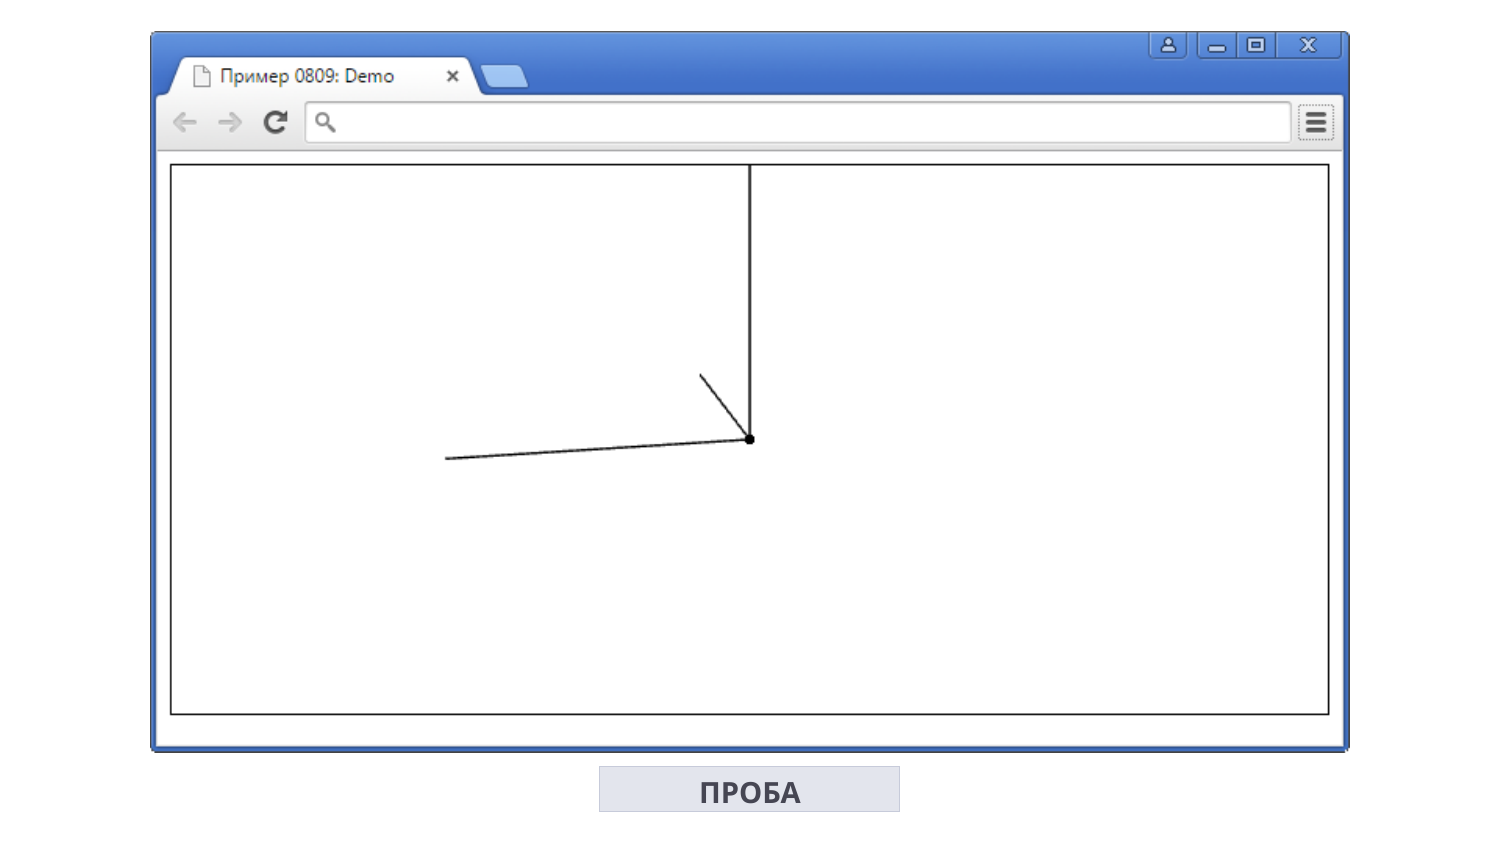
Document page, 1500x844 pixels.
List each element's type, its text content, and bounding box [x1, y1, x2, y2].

picture [149, 31, 1351, 753]
text_box ПРОБА [599, 766, 900, 812]
